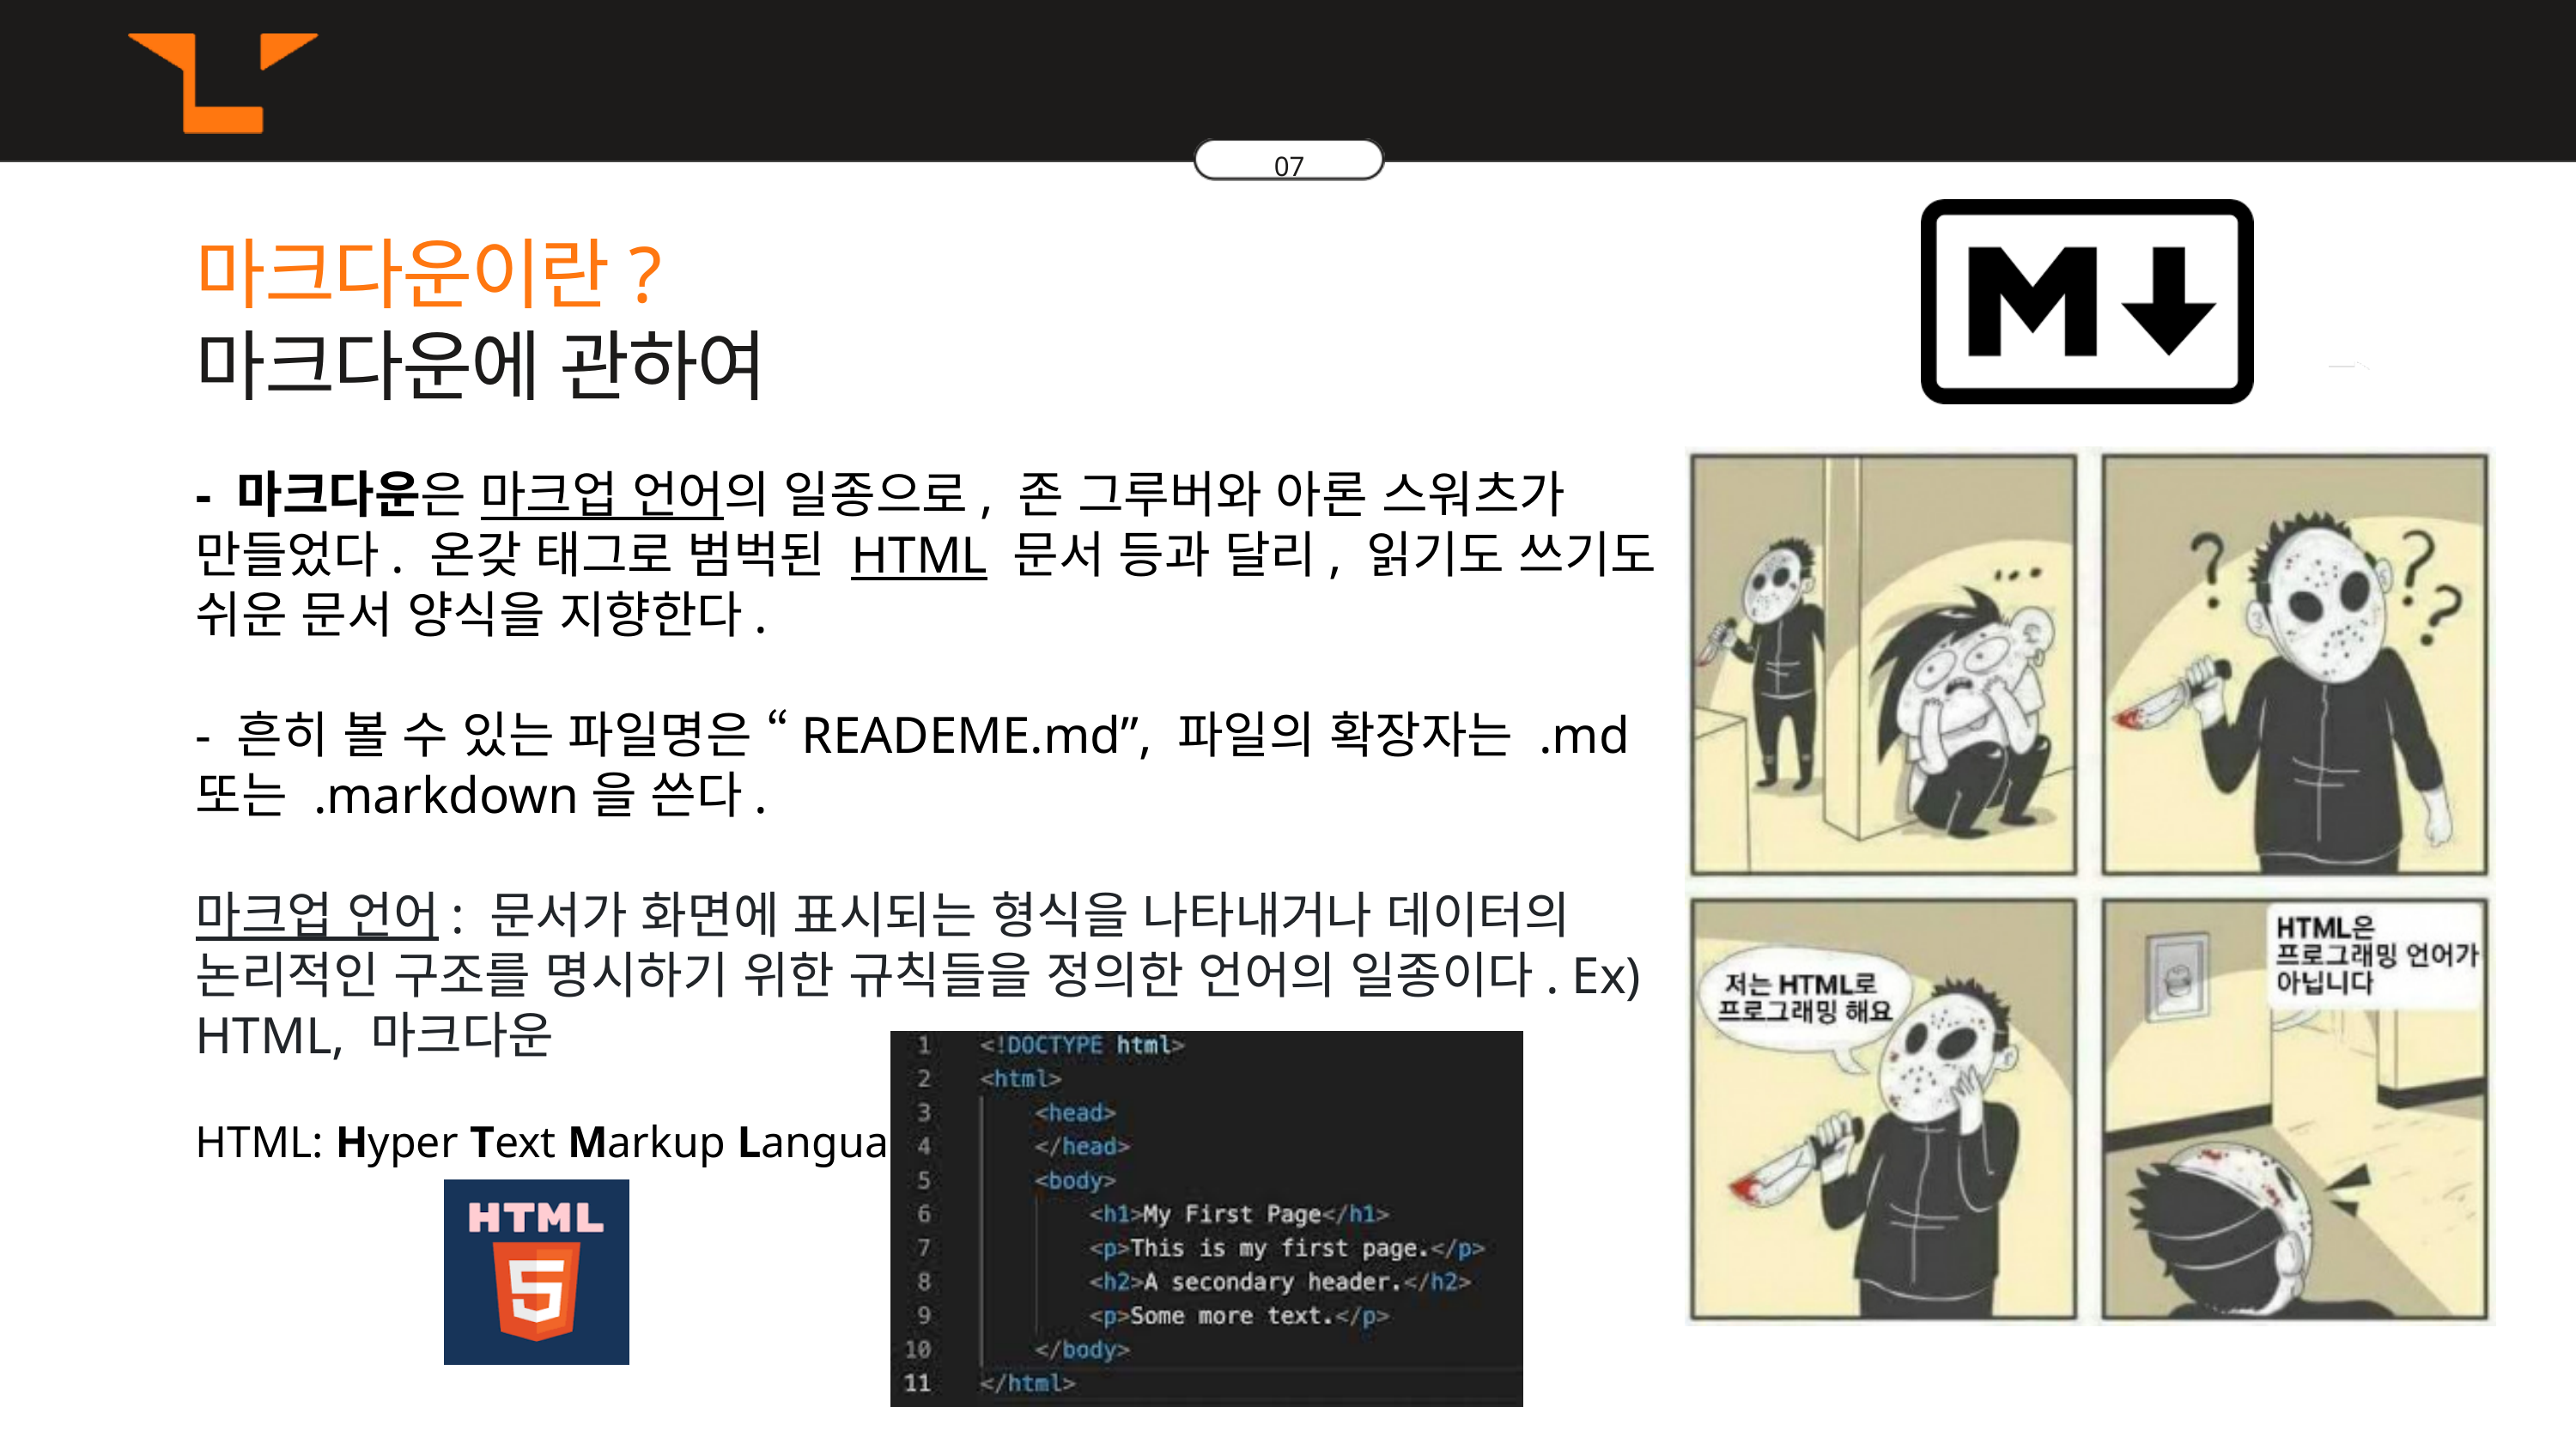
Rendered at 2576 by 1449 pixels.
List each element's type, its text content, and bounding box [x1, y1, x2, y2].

picture [890, 1031, 1523, 1408]
text_box 마크다운이란? 마크다운에 관하여 [183, 219, 1511, 417]
text_box 07 [1166, 172, 1413, 189]
picture [1921, 199, 2254, 404]
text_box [128, 33, 320, 134]
picture [1685, 446, 2496, 1326]
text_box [1194, 138, 1385, 181]
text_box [0, 0, 2576, 162]
picture [444, 1179, 630, 1366]
text_box - 마크다운은 마크업 언어의 일종으로, 존 그루버와 아론 스워츠가 만들었다. 온갖 태그로 범벅된 HTML 문서 등과 달리, 읽기도 쓰기도 쉬운 문서 양식을 지향한다. - 흔히 볼 수 있는 파일명은 “READEME.md”, 파일의 확장자는 .md 또는 .markdown을 쓴다. 마크업 언어: 문서가 화면에 표시되는 형식을 나타내거나 데이터의 논리적인 구조를 명시하기 위한 규칙들을 정의한 언어의 일종이다. Ex) HTML, 마크다운 HTML: Hyper Text Markup Language [183, 456, 1680, 1212]
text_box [2329, 361, 2370, 372]
